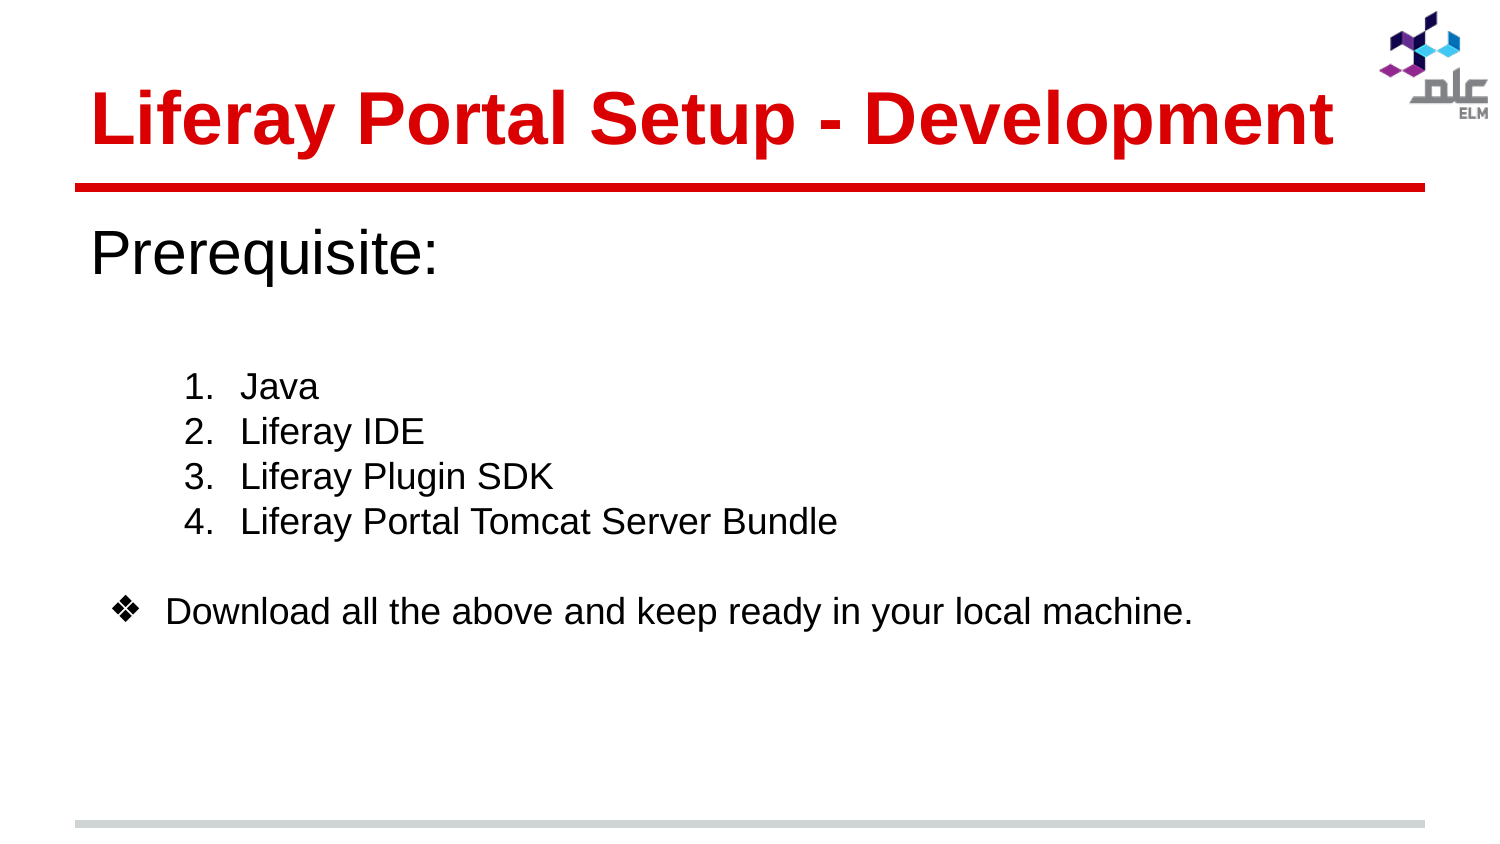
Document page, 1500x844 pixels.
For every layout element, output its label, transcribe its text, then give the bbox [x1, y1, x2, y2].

title Liferay Portal Setup - Development [75, 33, 1425, 175]
list Prerequisite: Java Liferay IDE Liferay Plugin SDK Liferay Portal Tomcat Server Bundle Download all the above and keep ready in your local machine. [75, 196, 1425, 808]
picture [1379, 10, 1489, 120]
